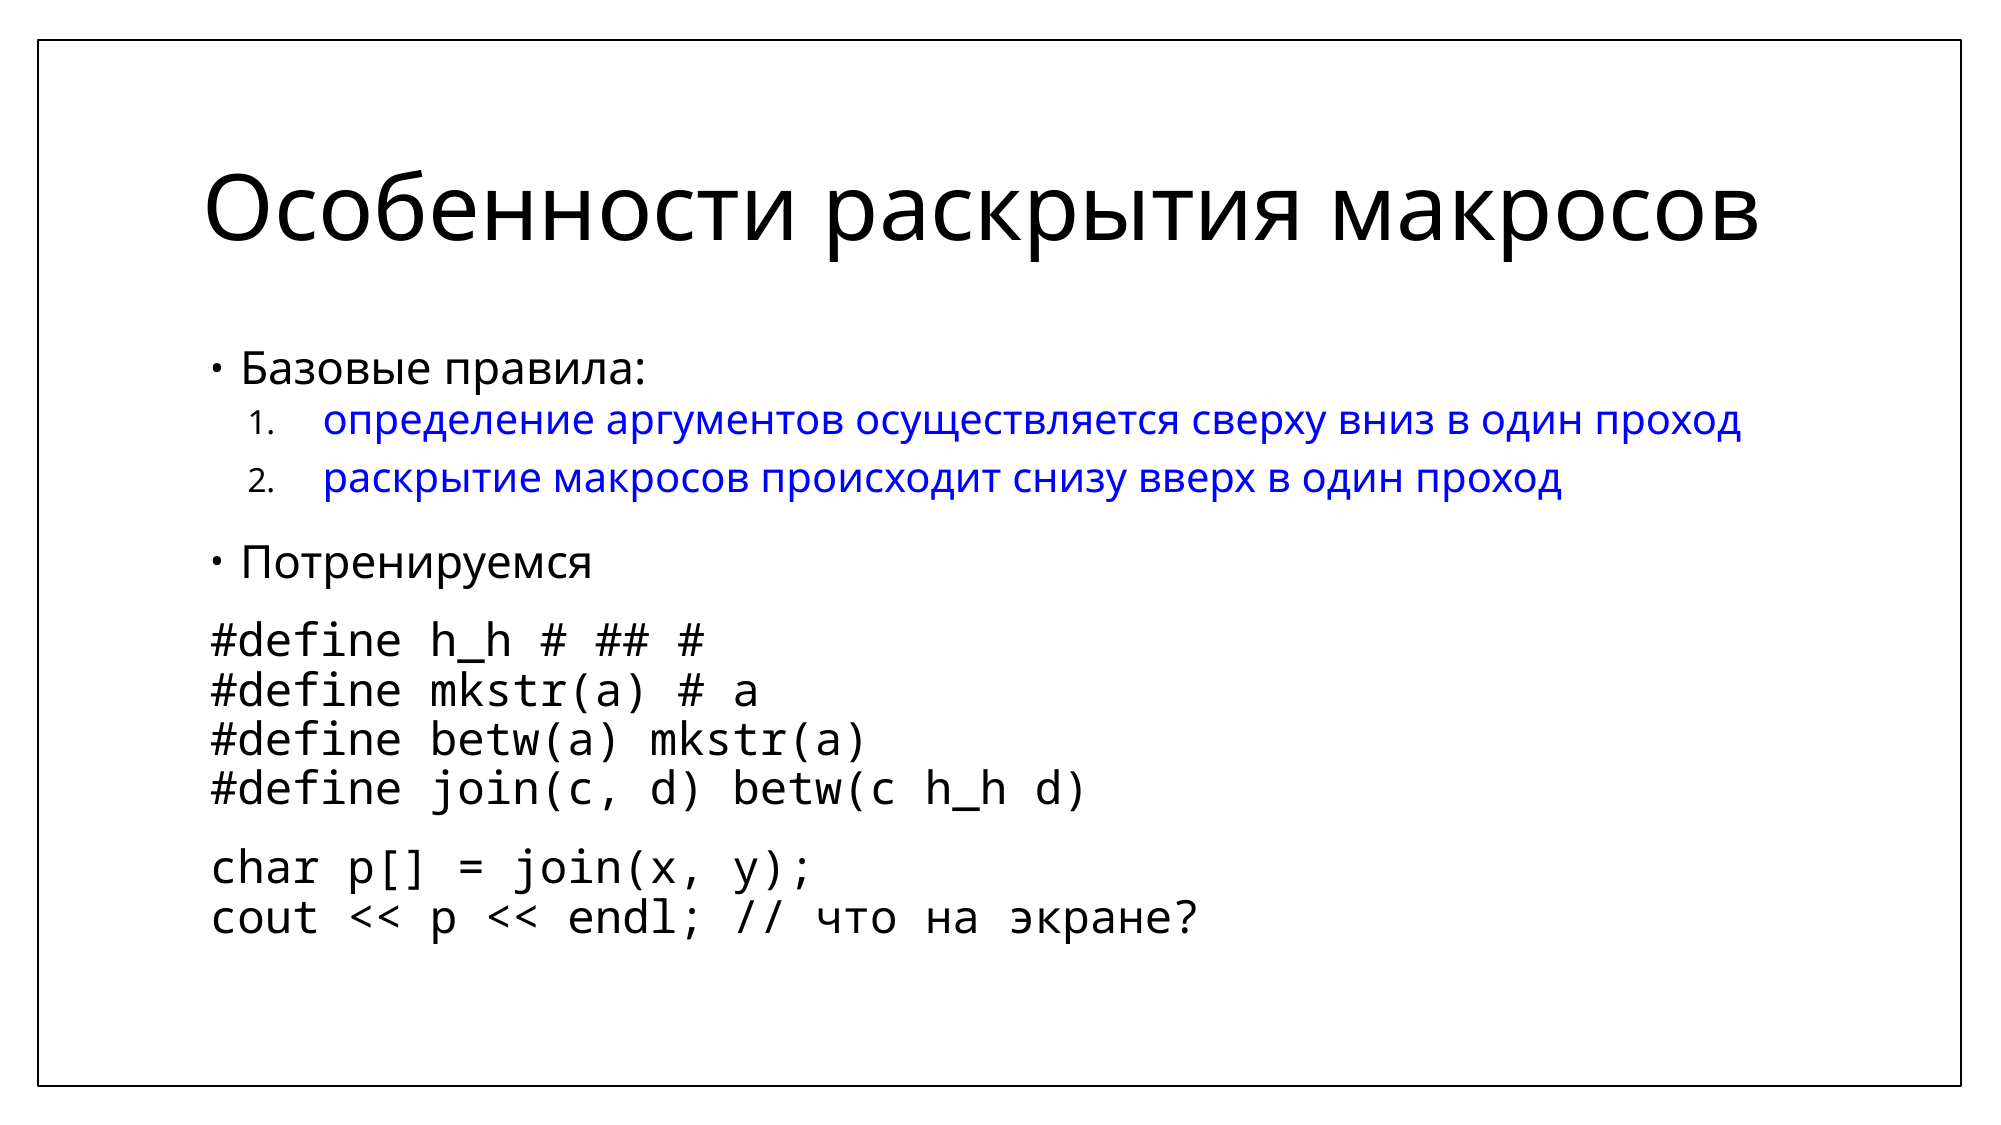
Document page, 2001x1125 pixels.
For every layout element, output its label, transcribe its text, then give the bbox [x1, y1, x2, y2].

list Базовые правила: определение аргументов осуществляется сверху вниз в один проход раскрытие макросов происходит снизу вверх в один проход Потренируемся #define h_h # ## # #define mkstr(a) # a #define betw(a) mkstr(a) #define join(c, d) betw(c h_h d) char p[] = join(x, y); cout << p << endl; // что на экране? [187, 337, 1919, 1079]
title Особенности раскрытия макросов [187, 99, 1808, 323]
